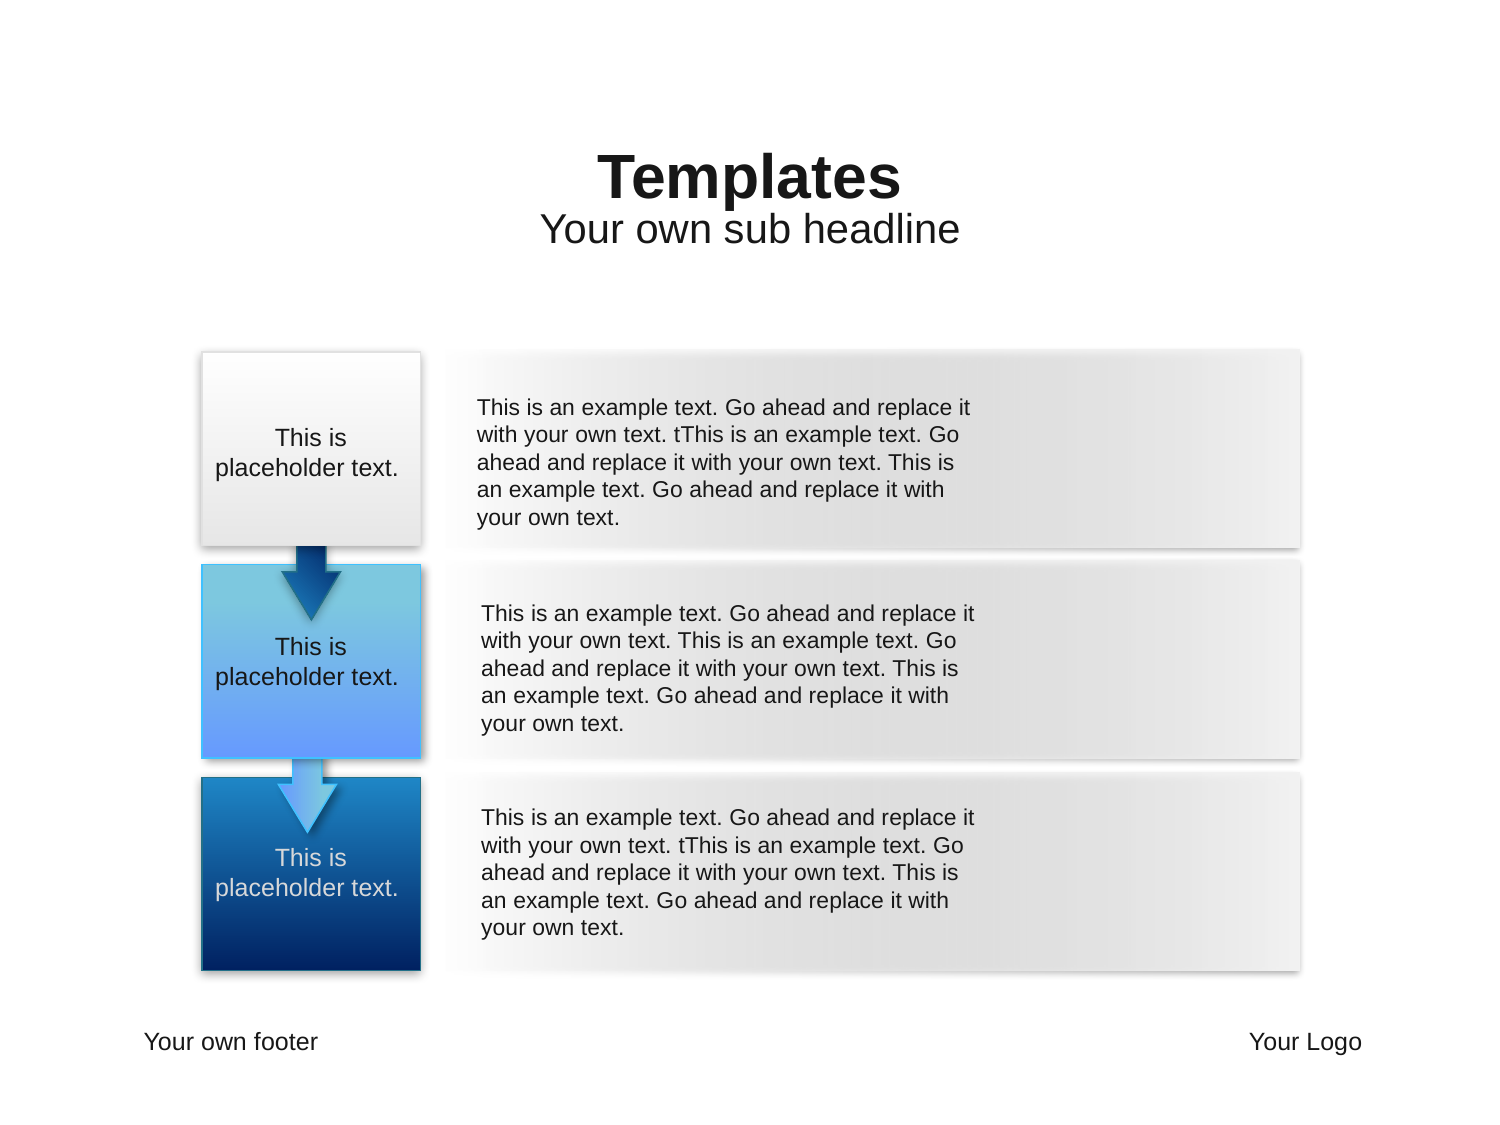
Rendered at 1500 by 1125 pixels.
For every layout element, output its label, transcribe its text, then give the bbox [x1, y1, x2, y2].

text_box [443, 349, 1300, 559]
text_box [200, 351, 422, 972]
text_box Your Logo [1110, 1010, 1363, 1070]
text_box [443, 560, 1300, 772]
text_box Your own sub headline [352, 222, 1149, 282]
text_box Your own footer [143, 1010, 396, 1070]
text_box Templates [530, 127, 970, 227]
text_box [443, 772, 1300, 978]
